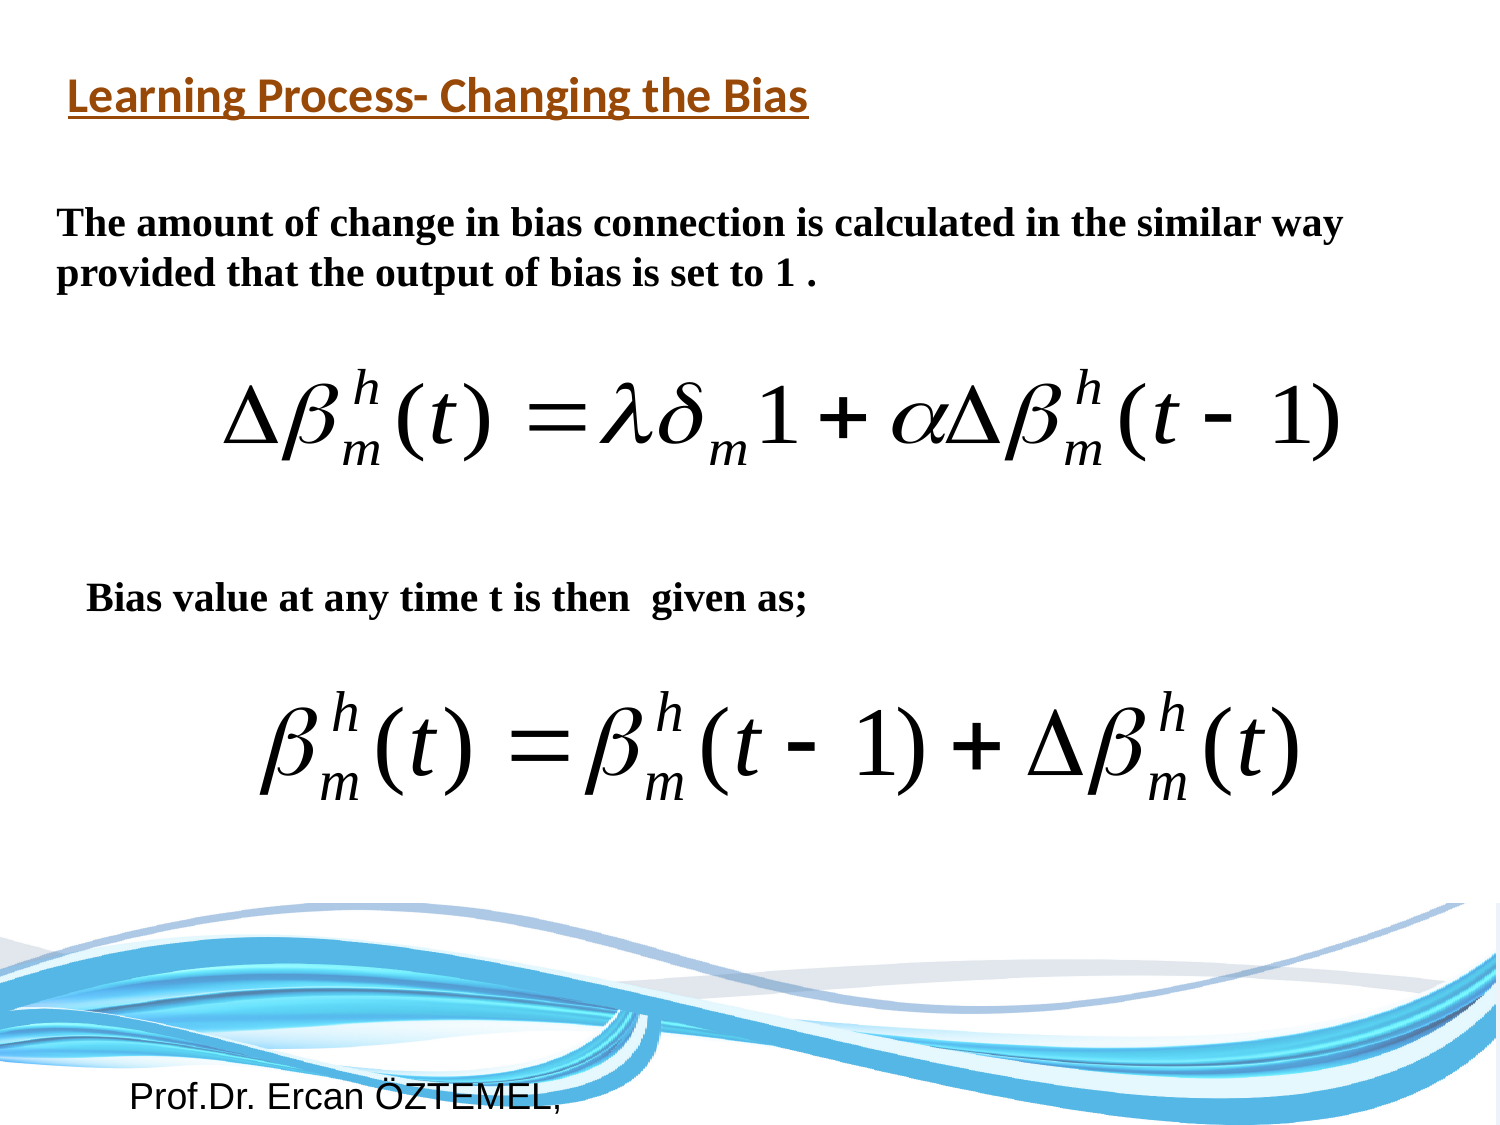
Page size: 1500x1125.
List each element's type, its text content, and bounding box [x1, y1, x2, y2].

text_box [241, 668, 1323, 825]
picture [0, 903, 1500, 1125]
text_box The amount of change in bias connection is calculated in the similar way provided that the output of bias is set to 1 . [41, 187, 1405, 374]
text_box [206, 349, 1360, 488]
text_box Learning Process- Changing the Bias [53, 42, 1339, 143]
text_box Bias value at any time t is then given as; [41, 562, 1341, 628]
